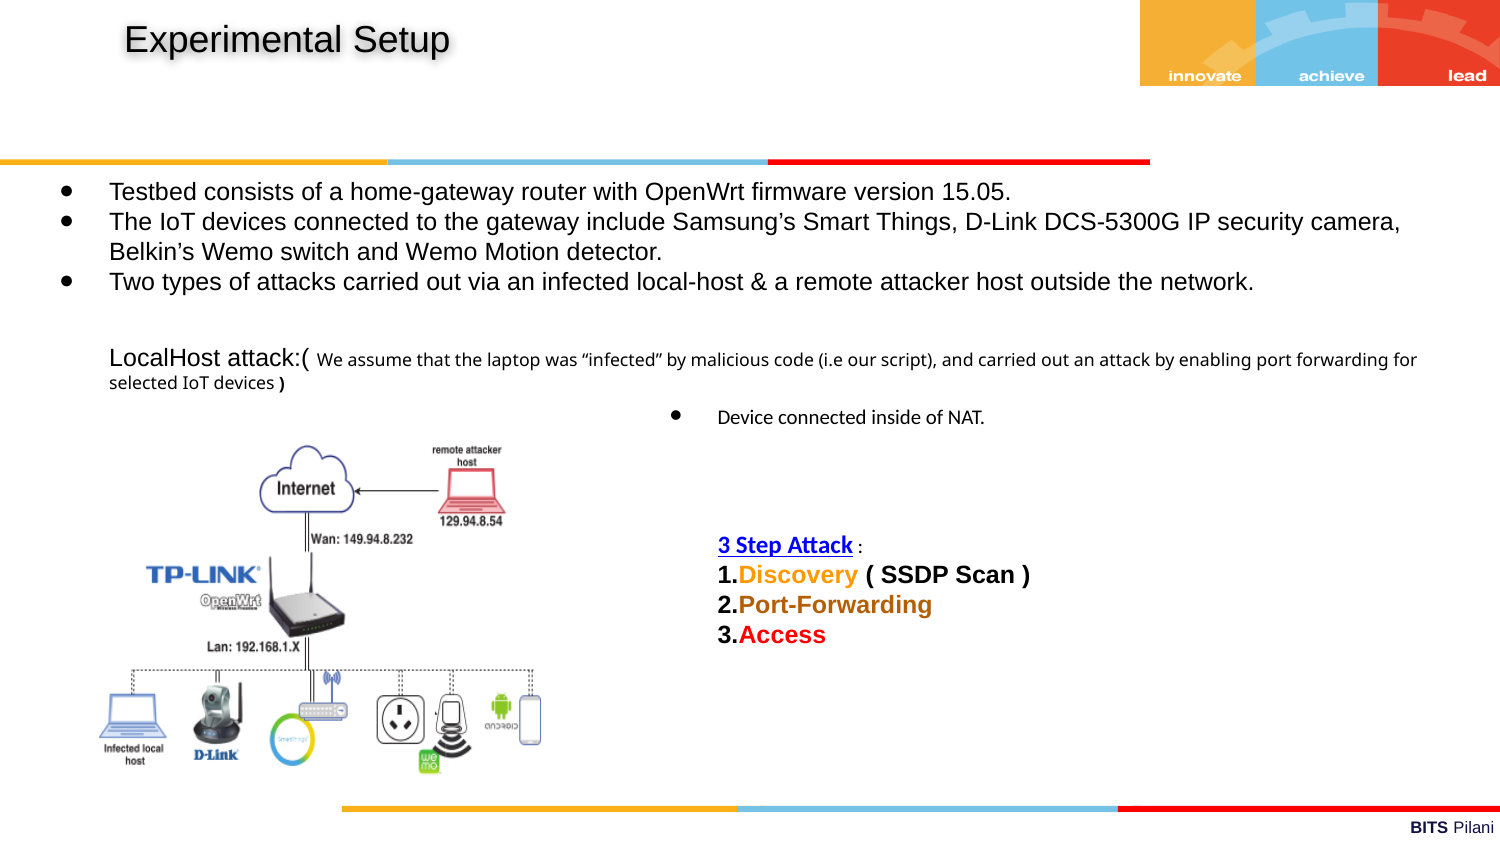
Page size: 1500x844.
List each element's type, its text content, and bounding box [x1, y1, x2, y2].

text_box Device connected inside of NAT. 3 Step Attack : 1.Discovery ( SSDP Scan ) 2.Port-Forwarding 3.Access [627, 388, 1389, 694]
list Testbed consists of a home-gateway router with OpenWrt firmware version 15.05. The IoT devices connected to the gateway include Samsung’s Smart Things, D-Link DCS-5300G IP security camera, Belkin’s Wemo switch and Wemo Motion detector. Two types of attacks carried out via an infected local-host & a remote attacker host outside the network. LocalHost attack:( We assume that the laptop was “infected” by malicious code (i.e our script), and carried out an attack by enabling port forwarding for selected IoT devices ) [28, 169, 1442, 830]
picture [1140, 0, 1500, 86]
picture [98, 406, 619, 800]
list Experimental Setup [118, 9, 1157, 150]
